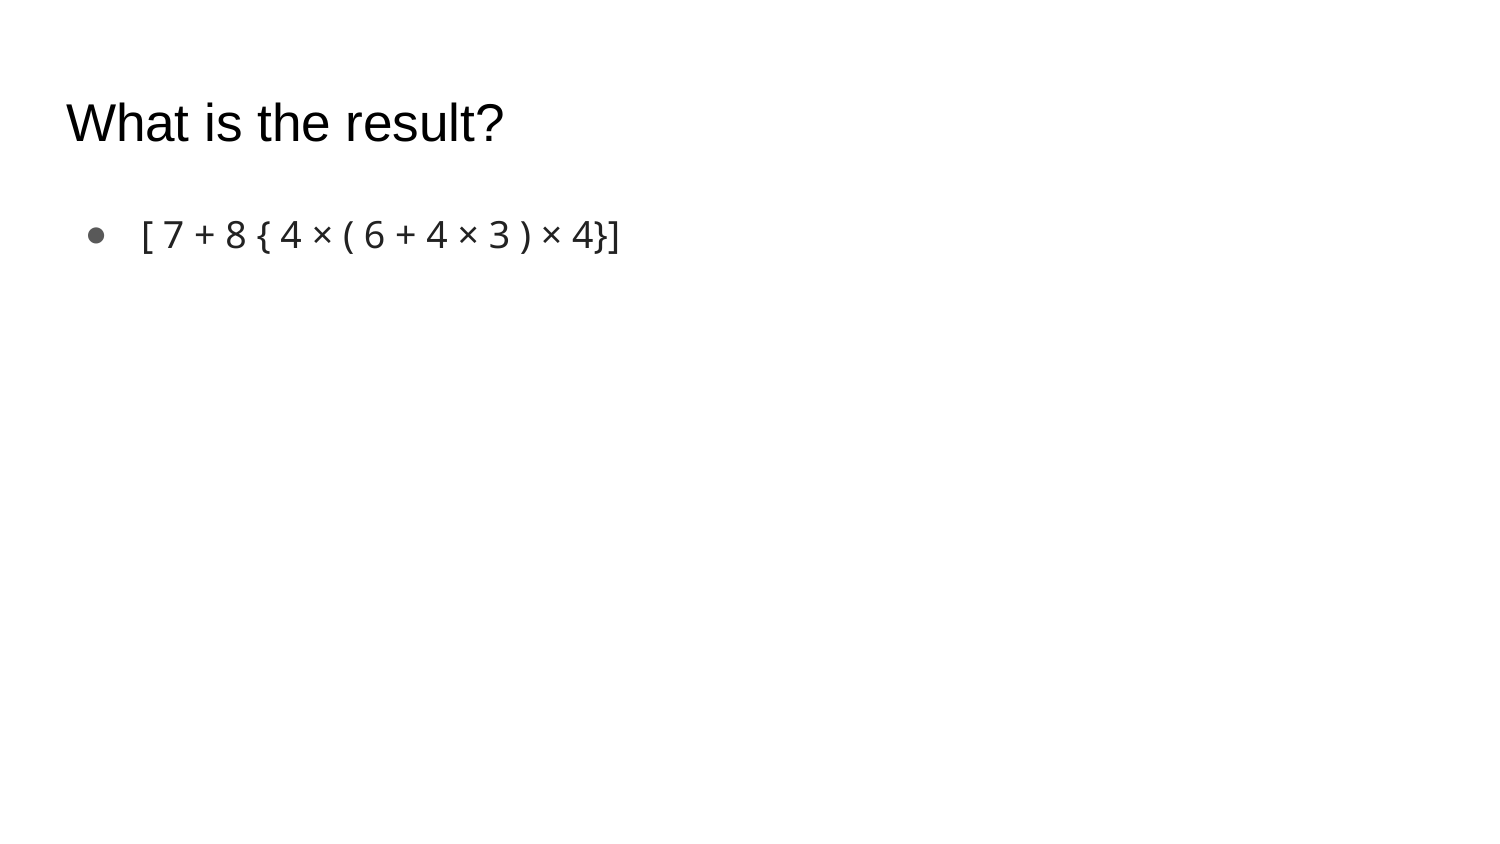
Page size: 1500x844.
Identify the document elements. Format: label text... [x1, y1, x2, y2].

title What is the result? [51, 72, 1449, 167]
list [ 7 + 8 { 4 × ( 6 + 4 × 3 ) × 4}] [51, 189, 1449, 750]
